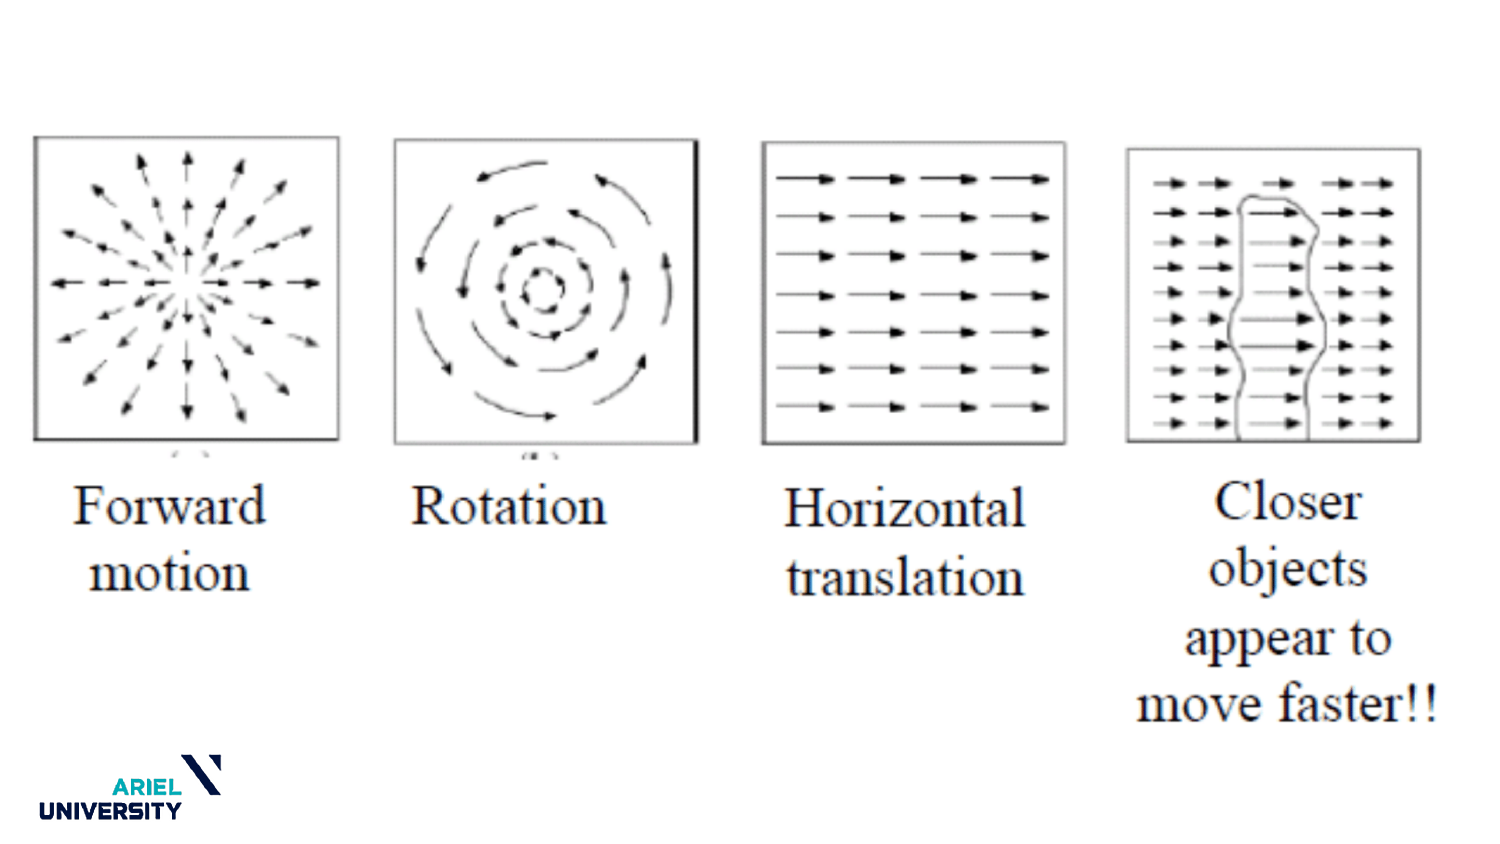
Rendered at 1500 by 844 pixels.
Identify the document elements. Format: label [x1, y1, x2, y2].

picture [14, 743, 246, 830]
picture [0, 107, 1500, 734]
